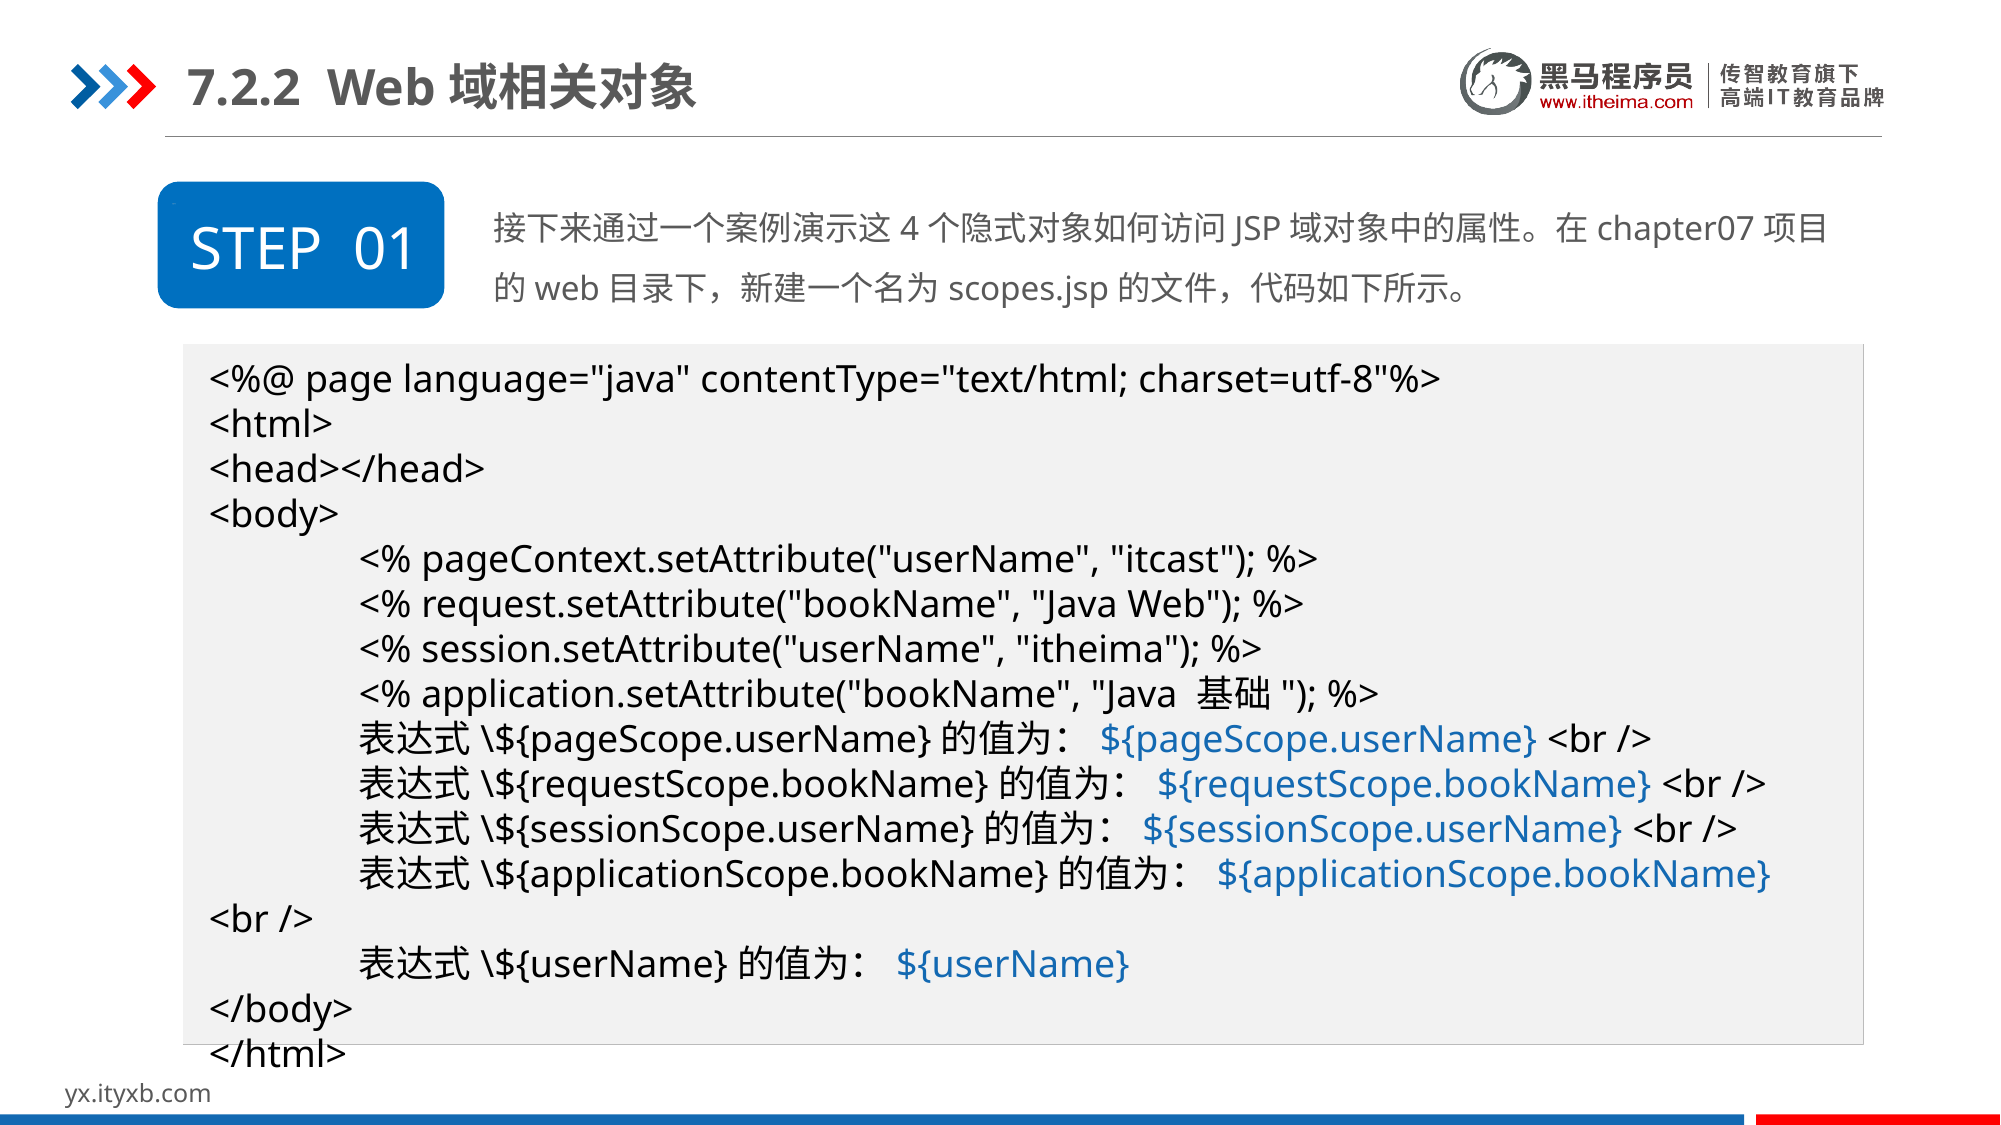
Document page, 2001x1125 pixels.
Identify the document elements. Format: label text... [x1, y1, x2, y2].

picture [1460, 48, 1887, 115]
text_box [156, 180, 446, 310]
text_box 接下来通过一个案例演示这4个隐式对象如何访问JSP域对象中的属性。在chapter07项目的web目录下，新建一个名为scopes.jsp的文件，代码如下所示。 [478, 179, 1871, 315]
text_box STEP 01 [172, 203, 439, 289]
picture [183, 344, 1867, 1047]
text_box <%@ page language="java" contentType="text/html; charset=utf-8"%> <html> <head></head> <body> <% pageContext.setAttribute("userName", "itcast"); %> <% request.setAttribute("bookName", "Java Web"); %> <% session.setAttribute("userName", "itheima"); %> <% application.setAttribute("bookName", "Java 基础"); %> 表达式\${pageScope.userName}的值为：${pageScope.userName} <br /> 表达式\${requestScope.bookName}的值为：${requestScope.bookName} <br /> 表达式\${sessionScope.userName}的值为：${sessionScope.userName} <br /> 表达式\${applicationScope.bookName}的值为：${applicationScope.bookName} <br /> 表达式\${userName}的值为：${userName} </body> </html> [194, 1047, 1851, 1083]
text_box 7.2.2 Web域相关对象 [187, 43, 797, 127]
